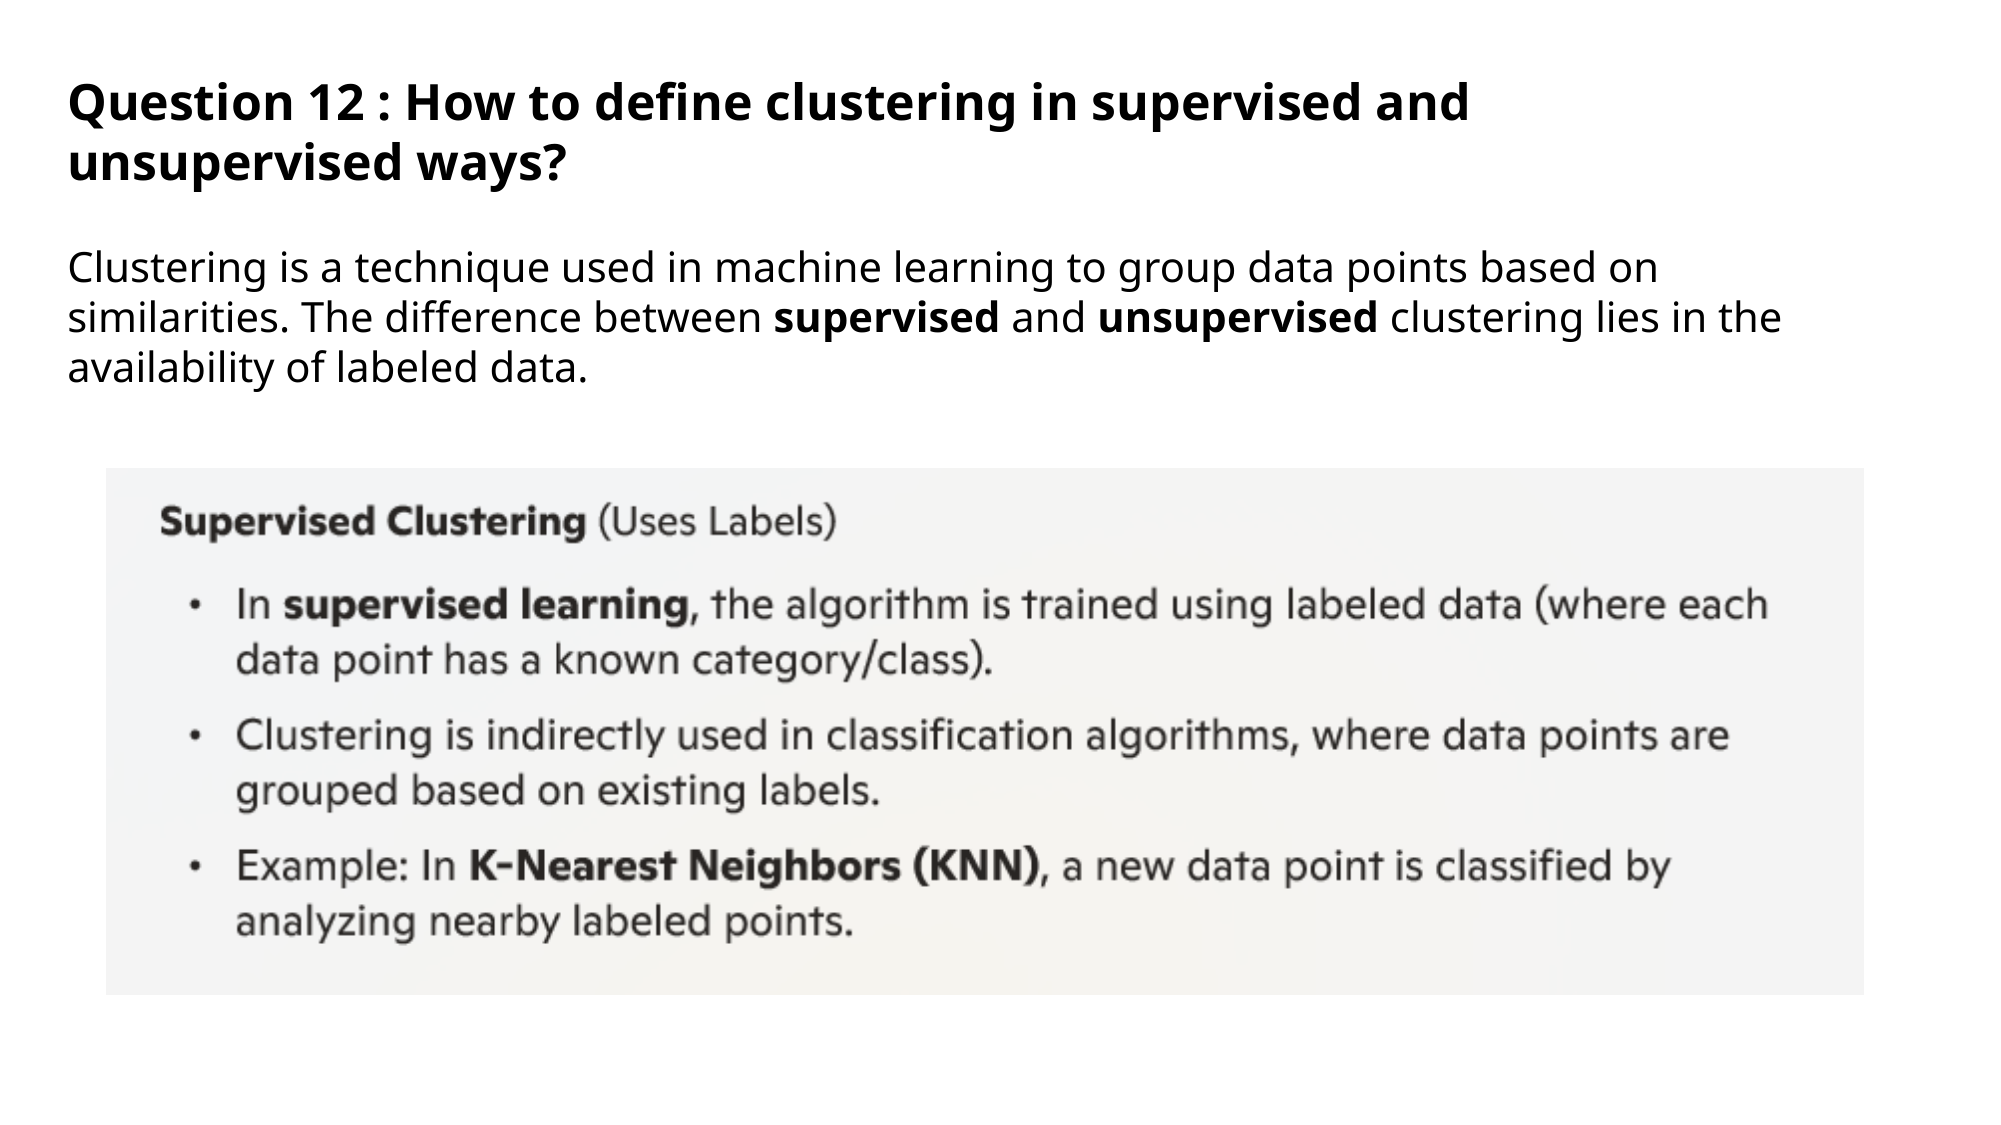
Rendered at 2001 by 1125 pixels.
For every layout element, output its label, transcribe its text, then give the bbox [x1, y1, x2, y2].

picture [106, 468, 1864, 995]
text_box Clustering is a technique used in machine learning to group data points based on similarities. The difference between supervised and unsupervised clustering lies in the availability of labeled data. [52, 233, 1908, 399]
text_box Question 12 : How to define clustering in supervised and unsupervised ways? [52, 62, 1908, 198]
